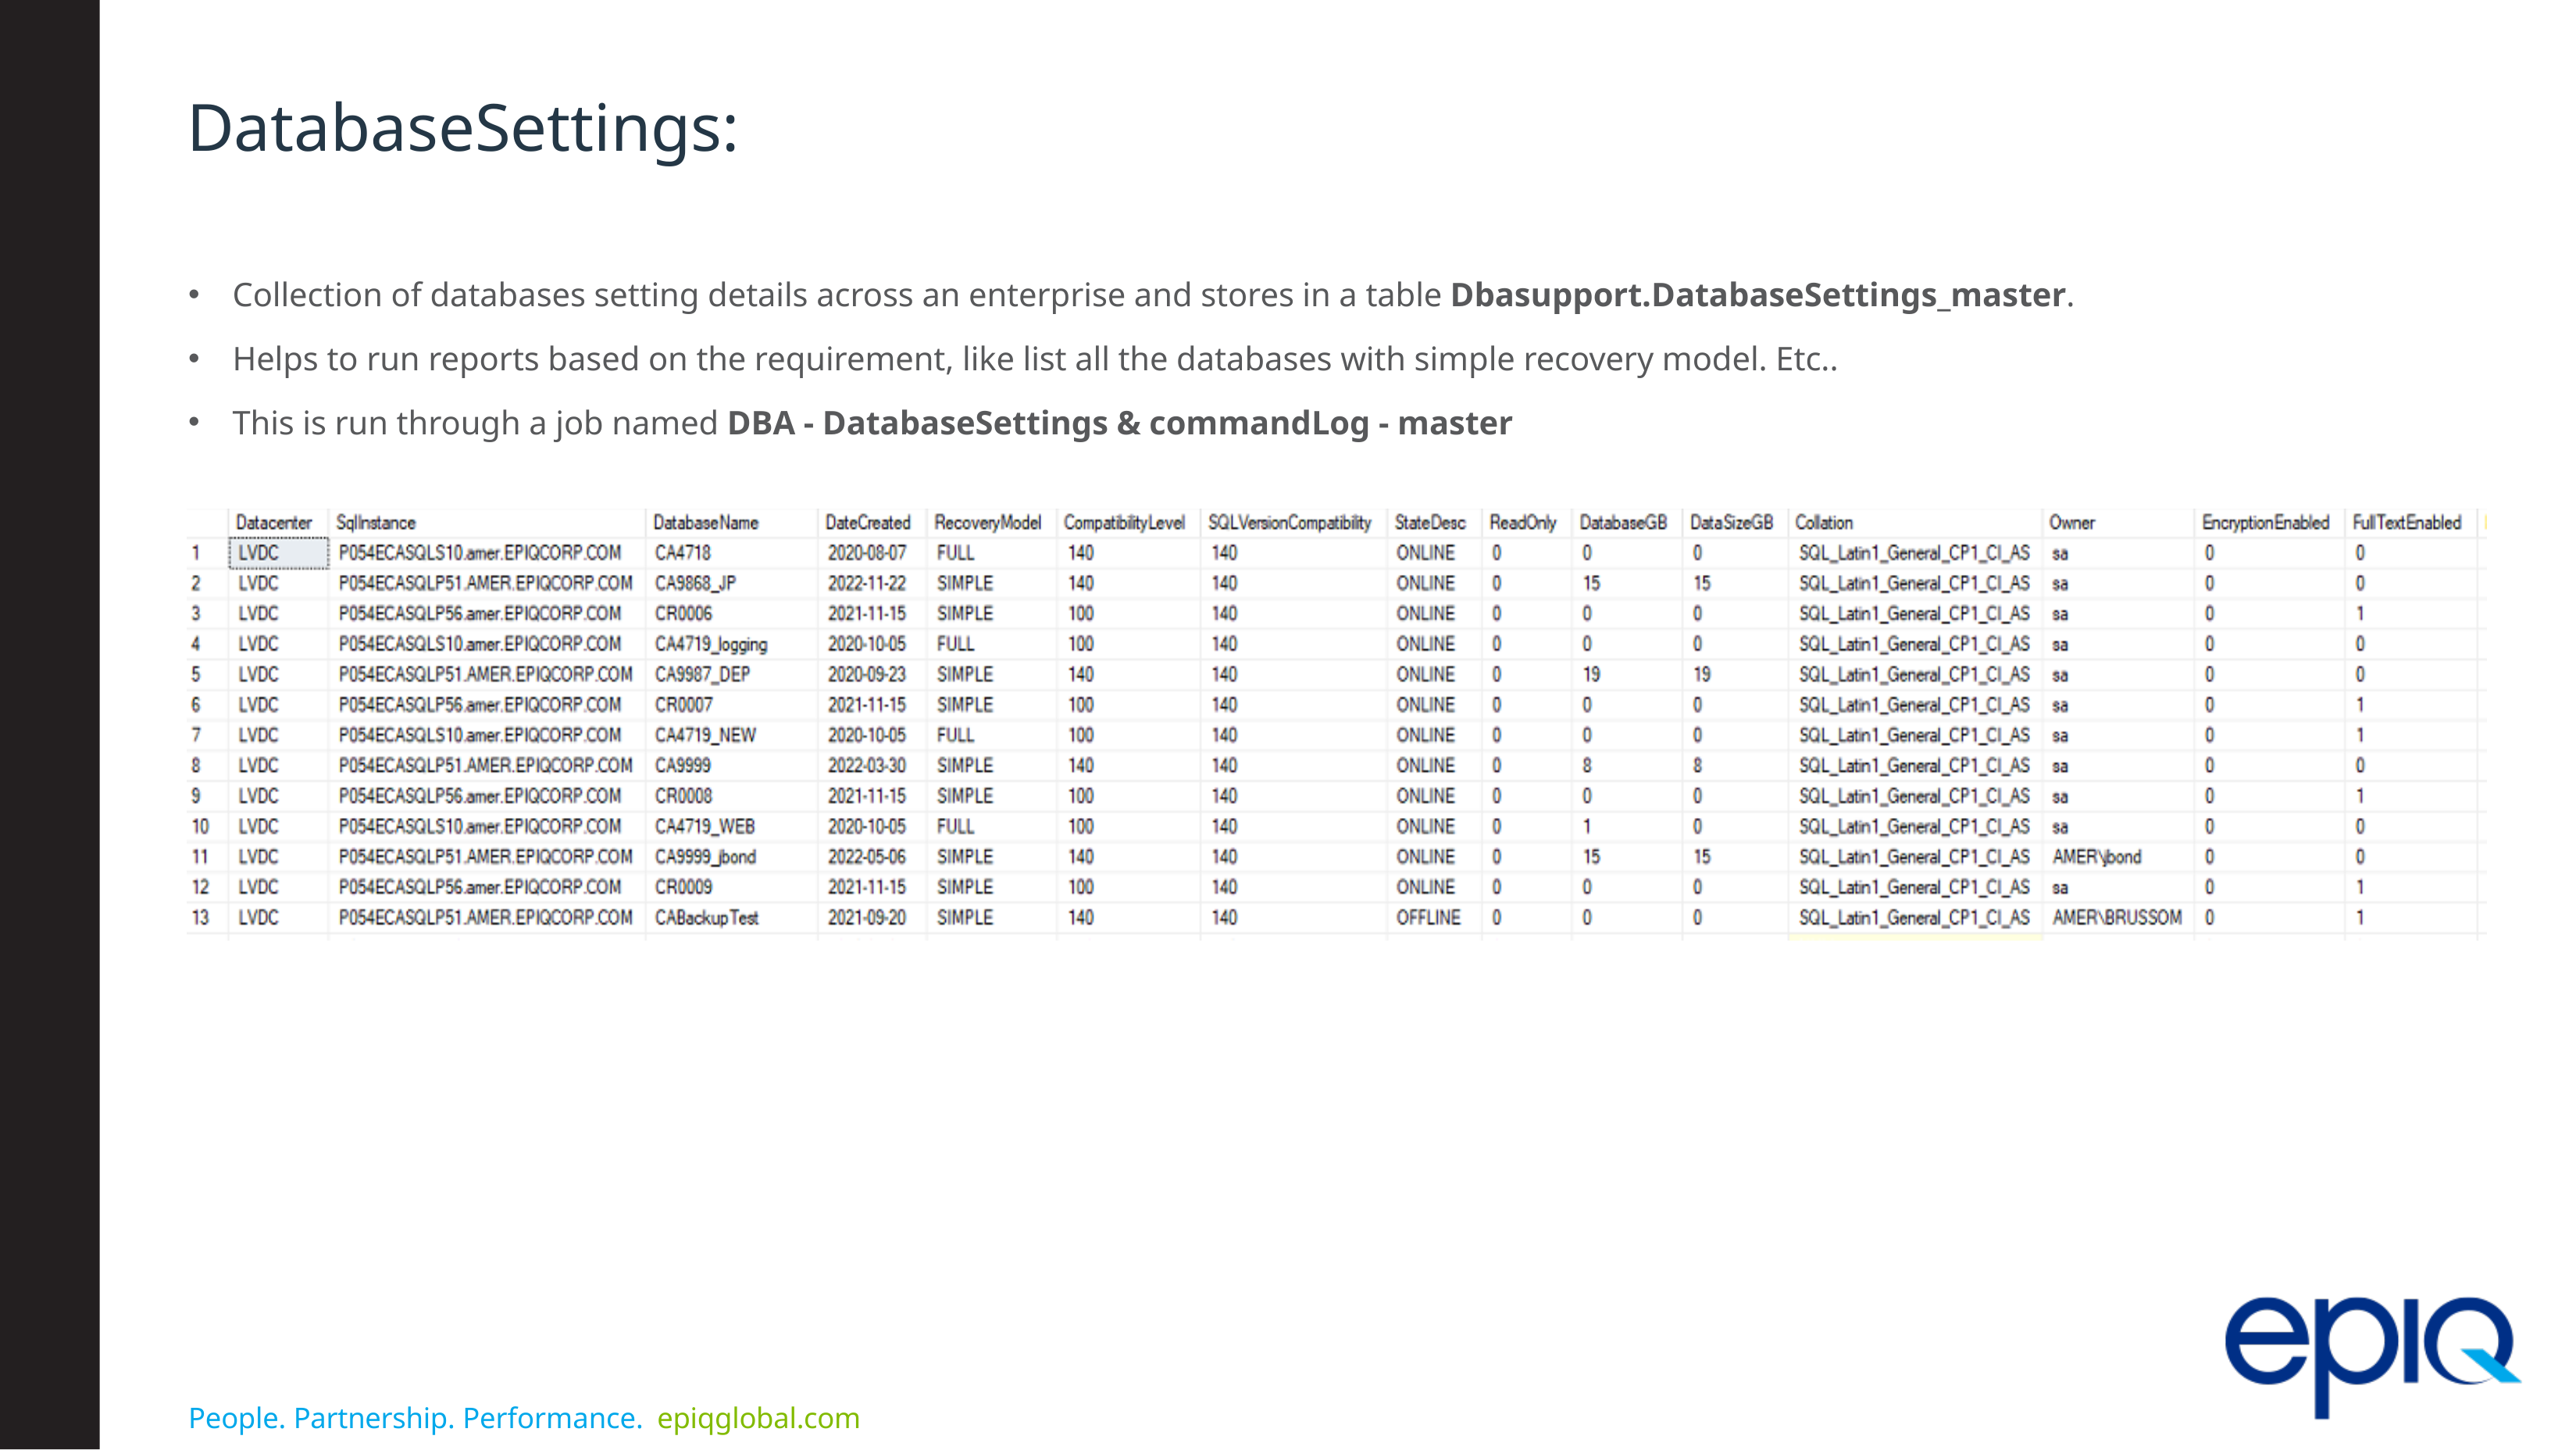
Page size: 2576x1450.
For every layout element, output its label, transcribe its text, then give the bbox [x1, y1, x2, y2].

list Collection of databases setting details across an enterprise and stores in a table Dbasupport.DatabaseSettings_master. Helps to run reports based on the requirement, like list all the databases with simple recovery model. Etc.. This is run through a job named DBA - DatabaseSettings & commandLog - master [187, 254, 2453, 435]
title DatabaseSettings: [187, 86, 2389, 166]
picture [186, 509, 2487, 941]
picture [2225, 1295, 2526, 1422]
footer People. Partnership. Performance. epiqglobal.com [187, 1403, 894, 1450]
